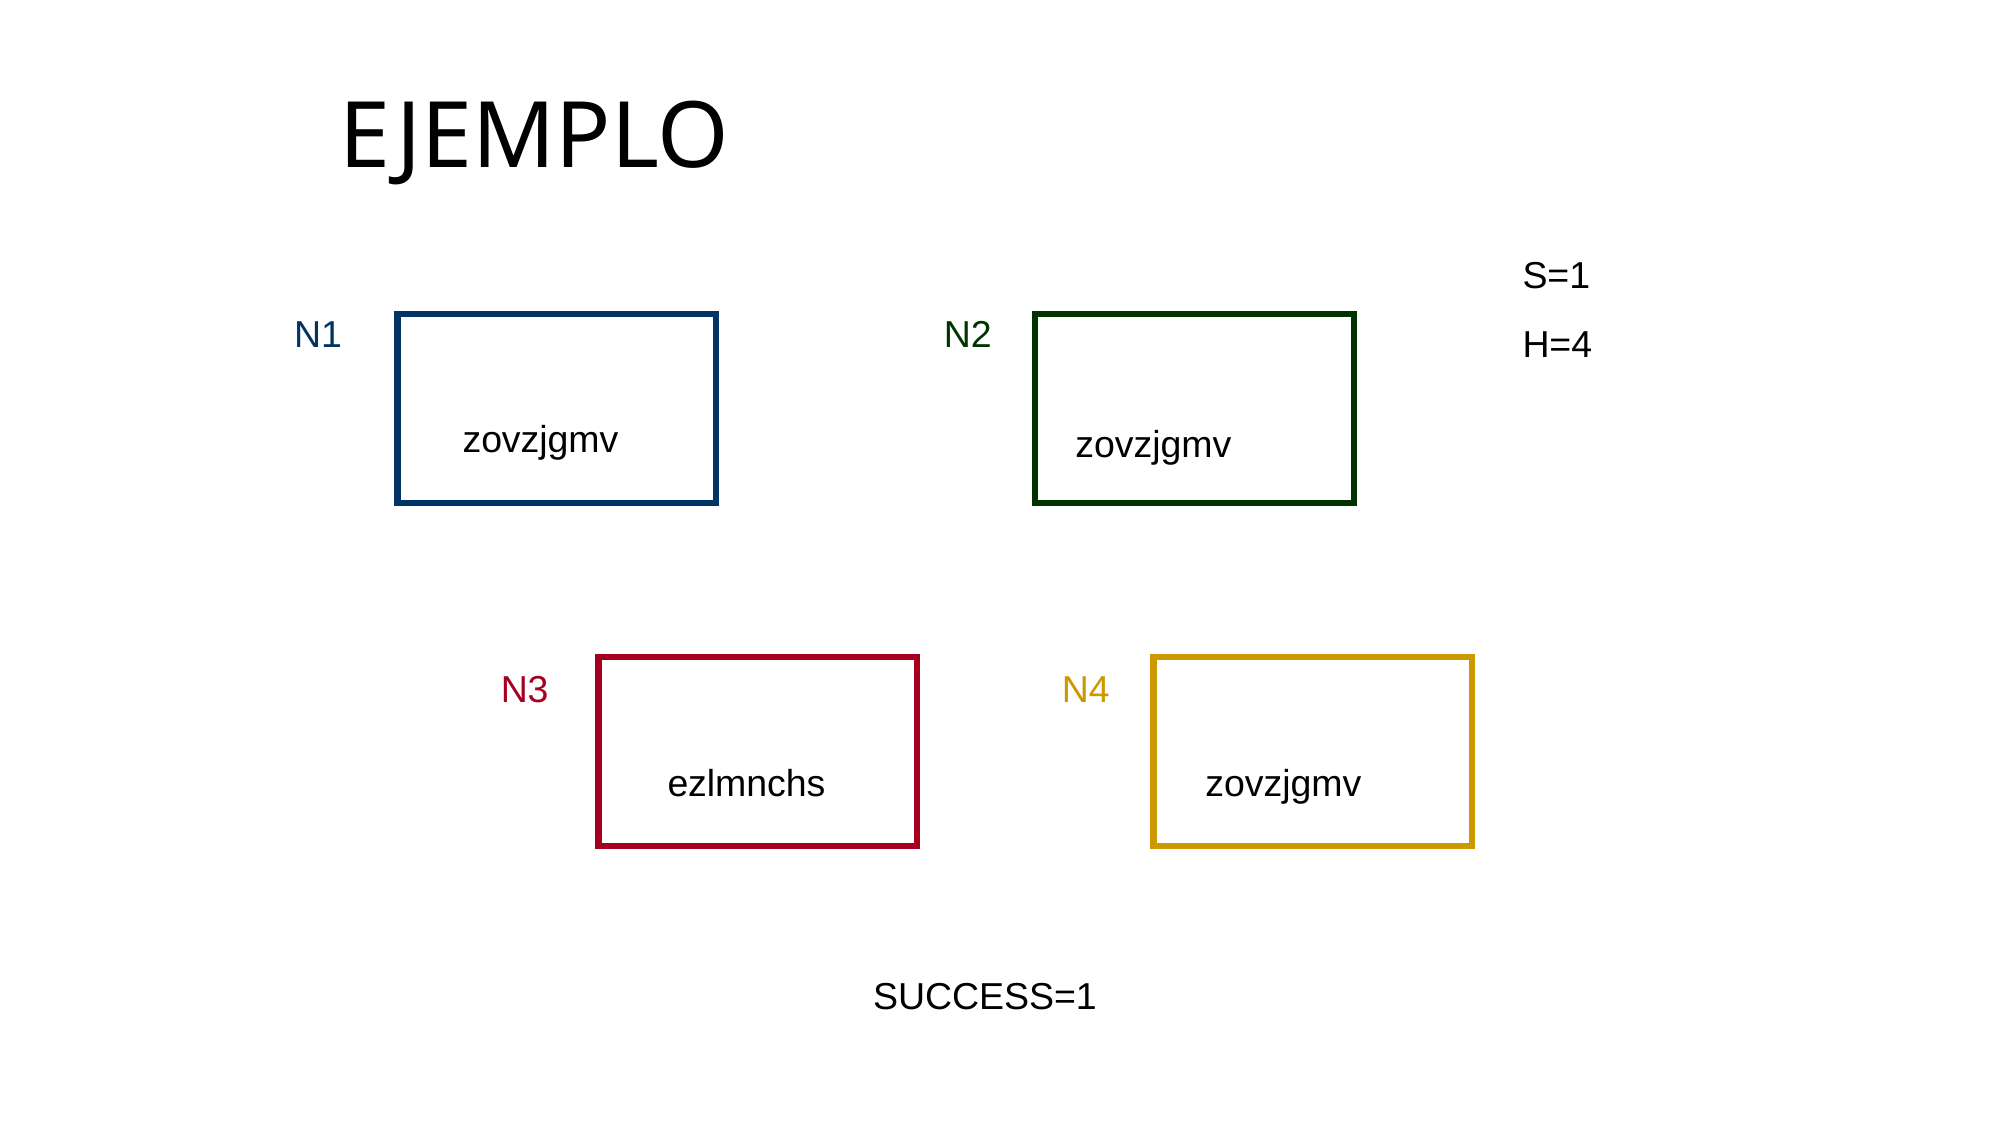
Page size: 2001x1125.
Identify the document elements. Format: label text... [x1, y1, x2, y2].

text_box [397, 314, 717, 504]
text_box ezlmnchs [652, 751, 841, 812]
text_box N1 [279, 302, 386, 363]
text_box S=1 H=4 [1507, 243, 1650, 373]
text_box zovzjgmv [1190, 751, 1377, 812]
text_box [1153, 657, 1473, 847]
text_box zovzjgmv [1060, 411, 1247, 473]
title EJEMPLO [324, 45, 1674, 232]
text_box zovzjgmv [447, 407, 634, 468]
text_box N2 [929, 302, 1018, 363]
text_box N3 [486, 656, 587, 718]
text_box SUCCESS=1 [858, 964, 1166, 1025]
text_box [1035, 314, 1355, 504]
text_box N4 [1047, 656, 1154, 718]
text_box [598, 657, 918, 847]
